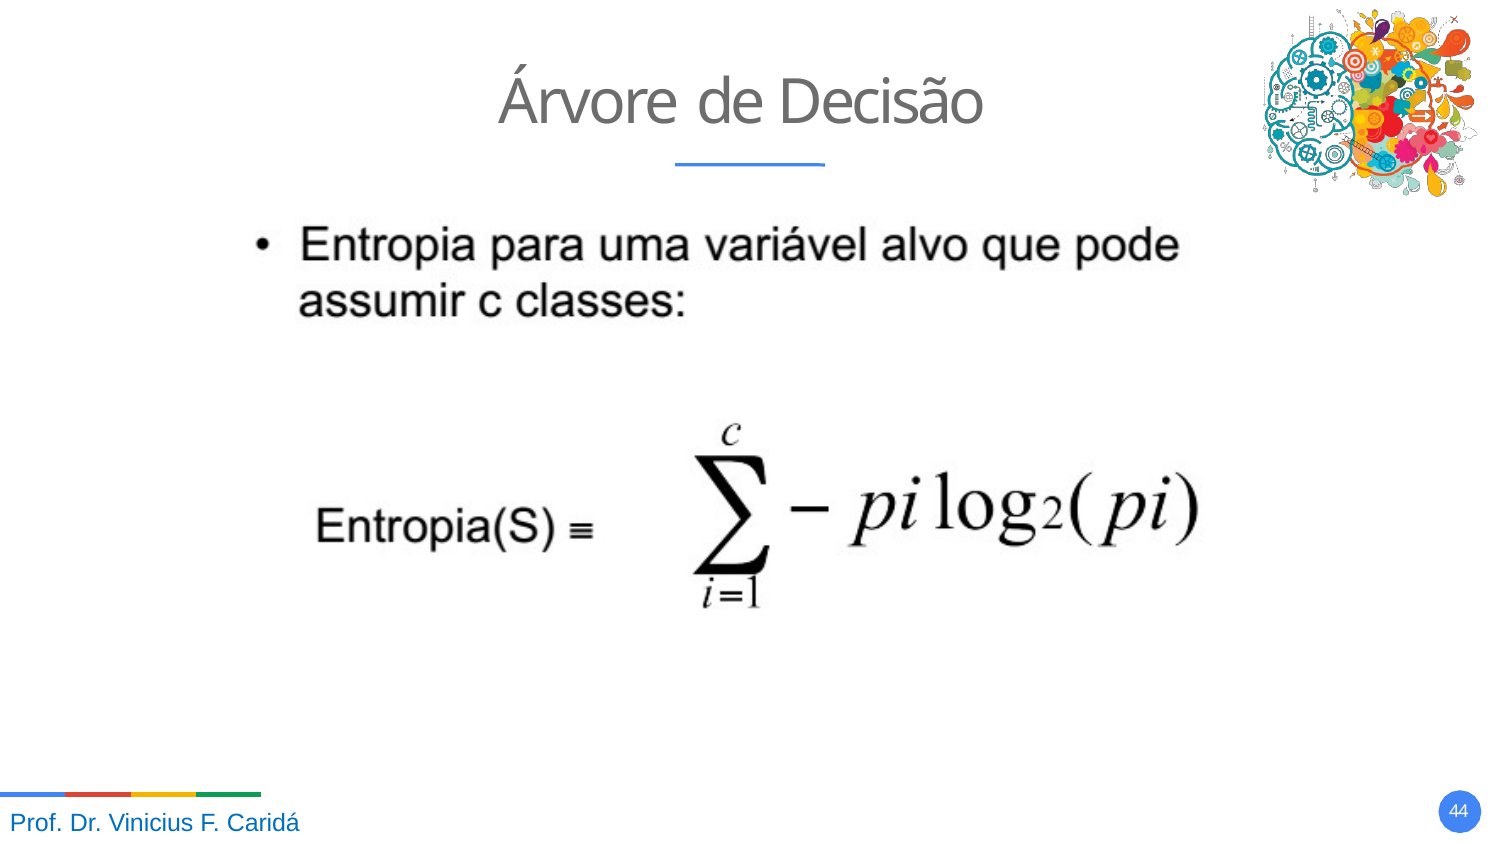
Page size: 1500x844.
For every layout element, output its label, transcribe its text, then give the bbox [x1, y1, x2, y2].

text_box [1438, 790, 1482, 828]
text_box [241, 203, 1344, 656]
title Árvore de Decisão [496, 58, 1004, 202]
footer Prof. Dr. Vinicius F. Caridá [7, 806, 309, 844]
picture [1255, 0, 1484, 216]
slide_number 10 [1444, 797, 1474, 844]
